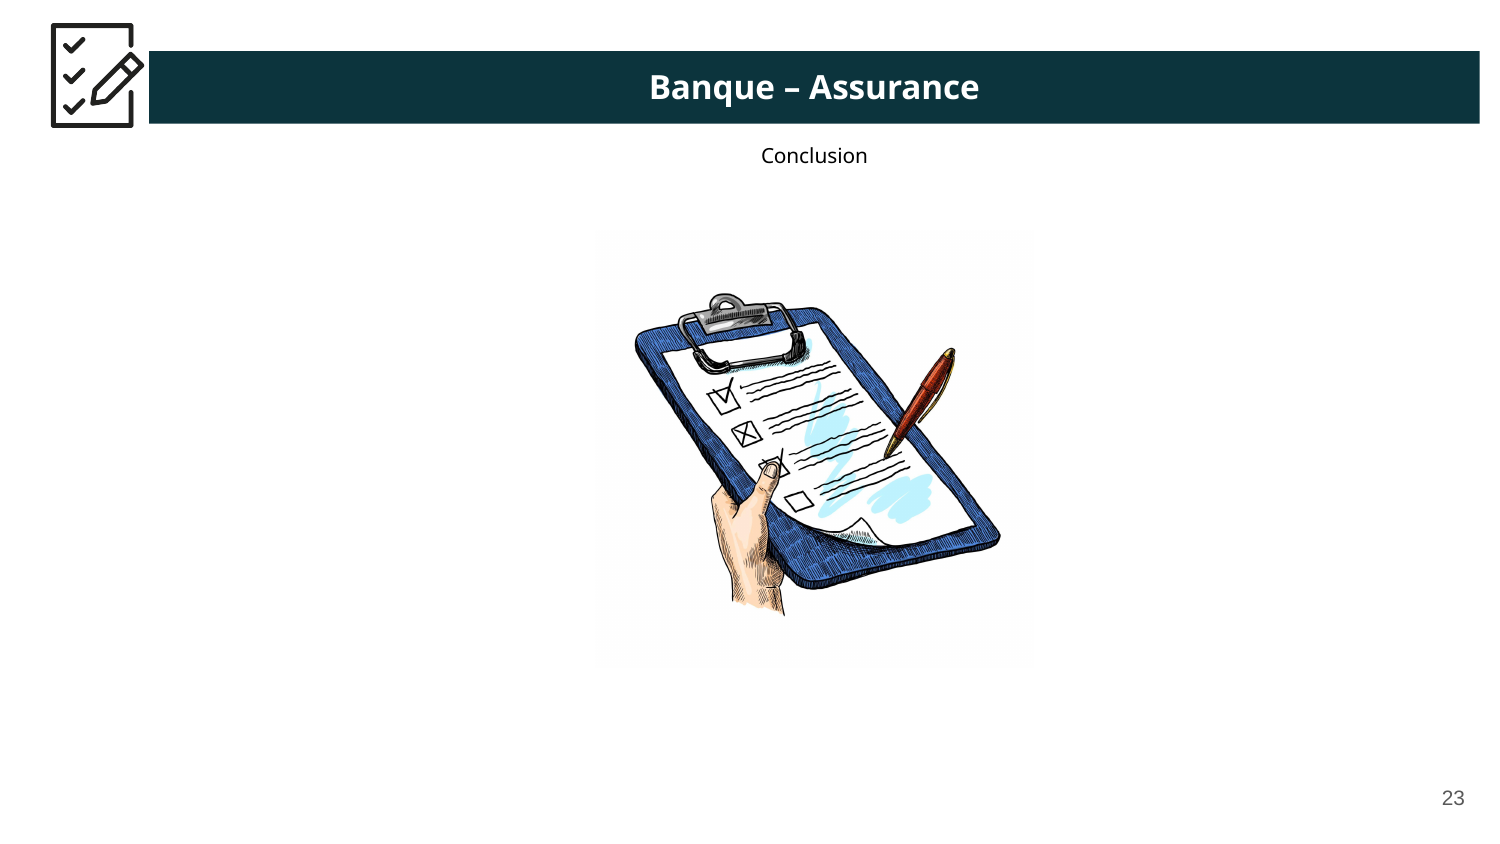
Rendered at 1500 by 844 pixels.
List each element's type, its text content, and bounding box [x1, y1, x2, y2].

text_box Conclusion [534, 127, 1095, 208]
text_box Banque – Assurance [154, 51, 1480, 124]
picture [45, 23, 150, 128]
picture [595, 230, 1034, 669]
slide_number ‹#› [1389, 764, 1480, 830]
